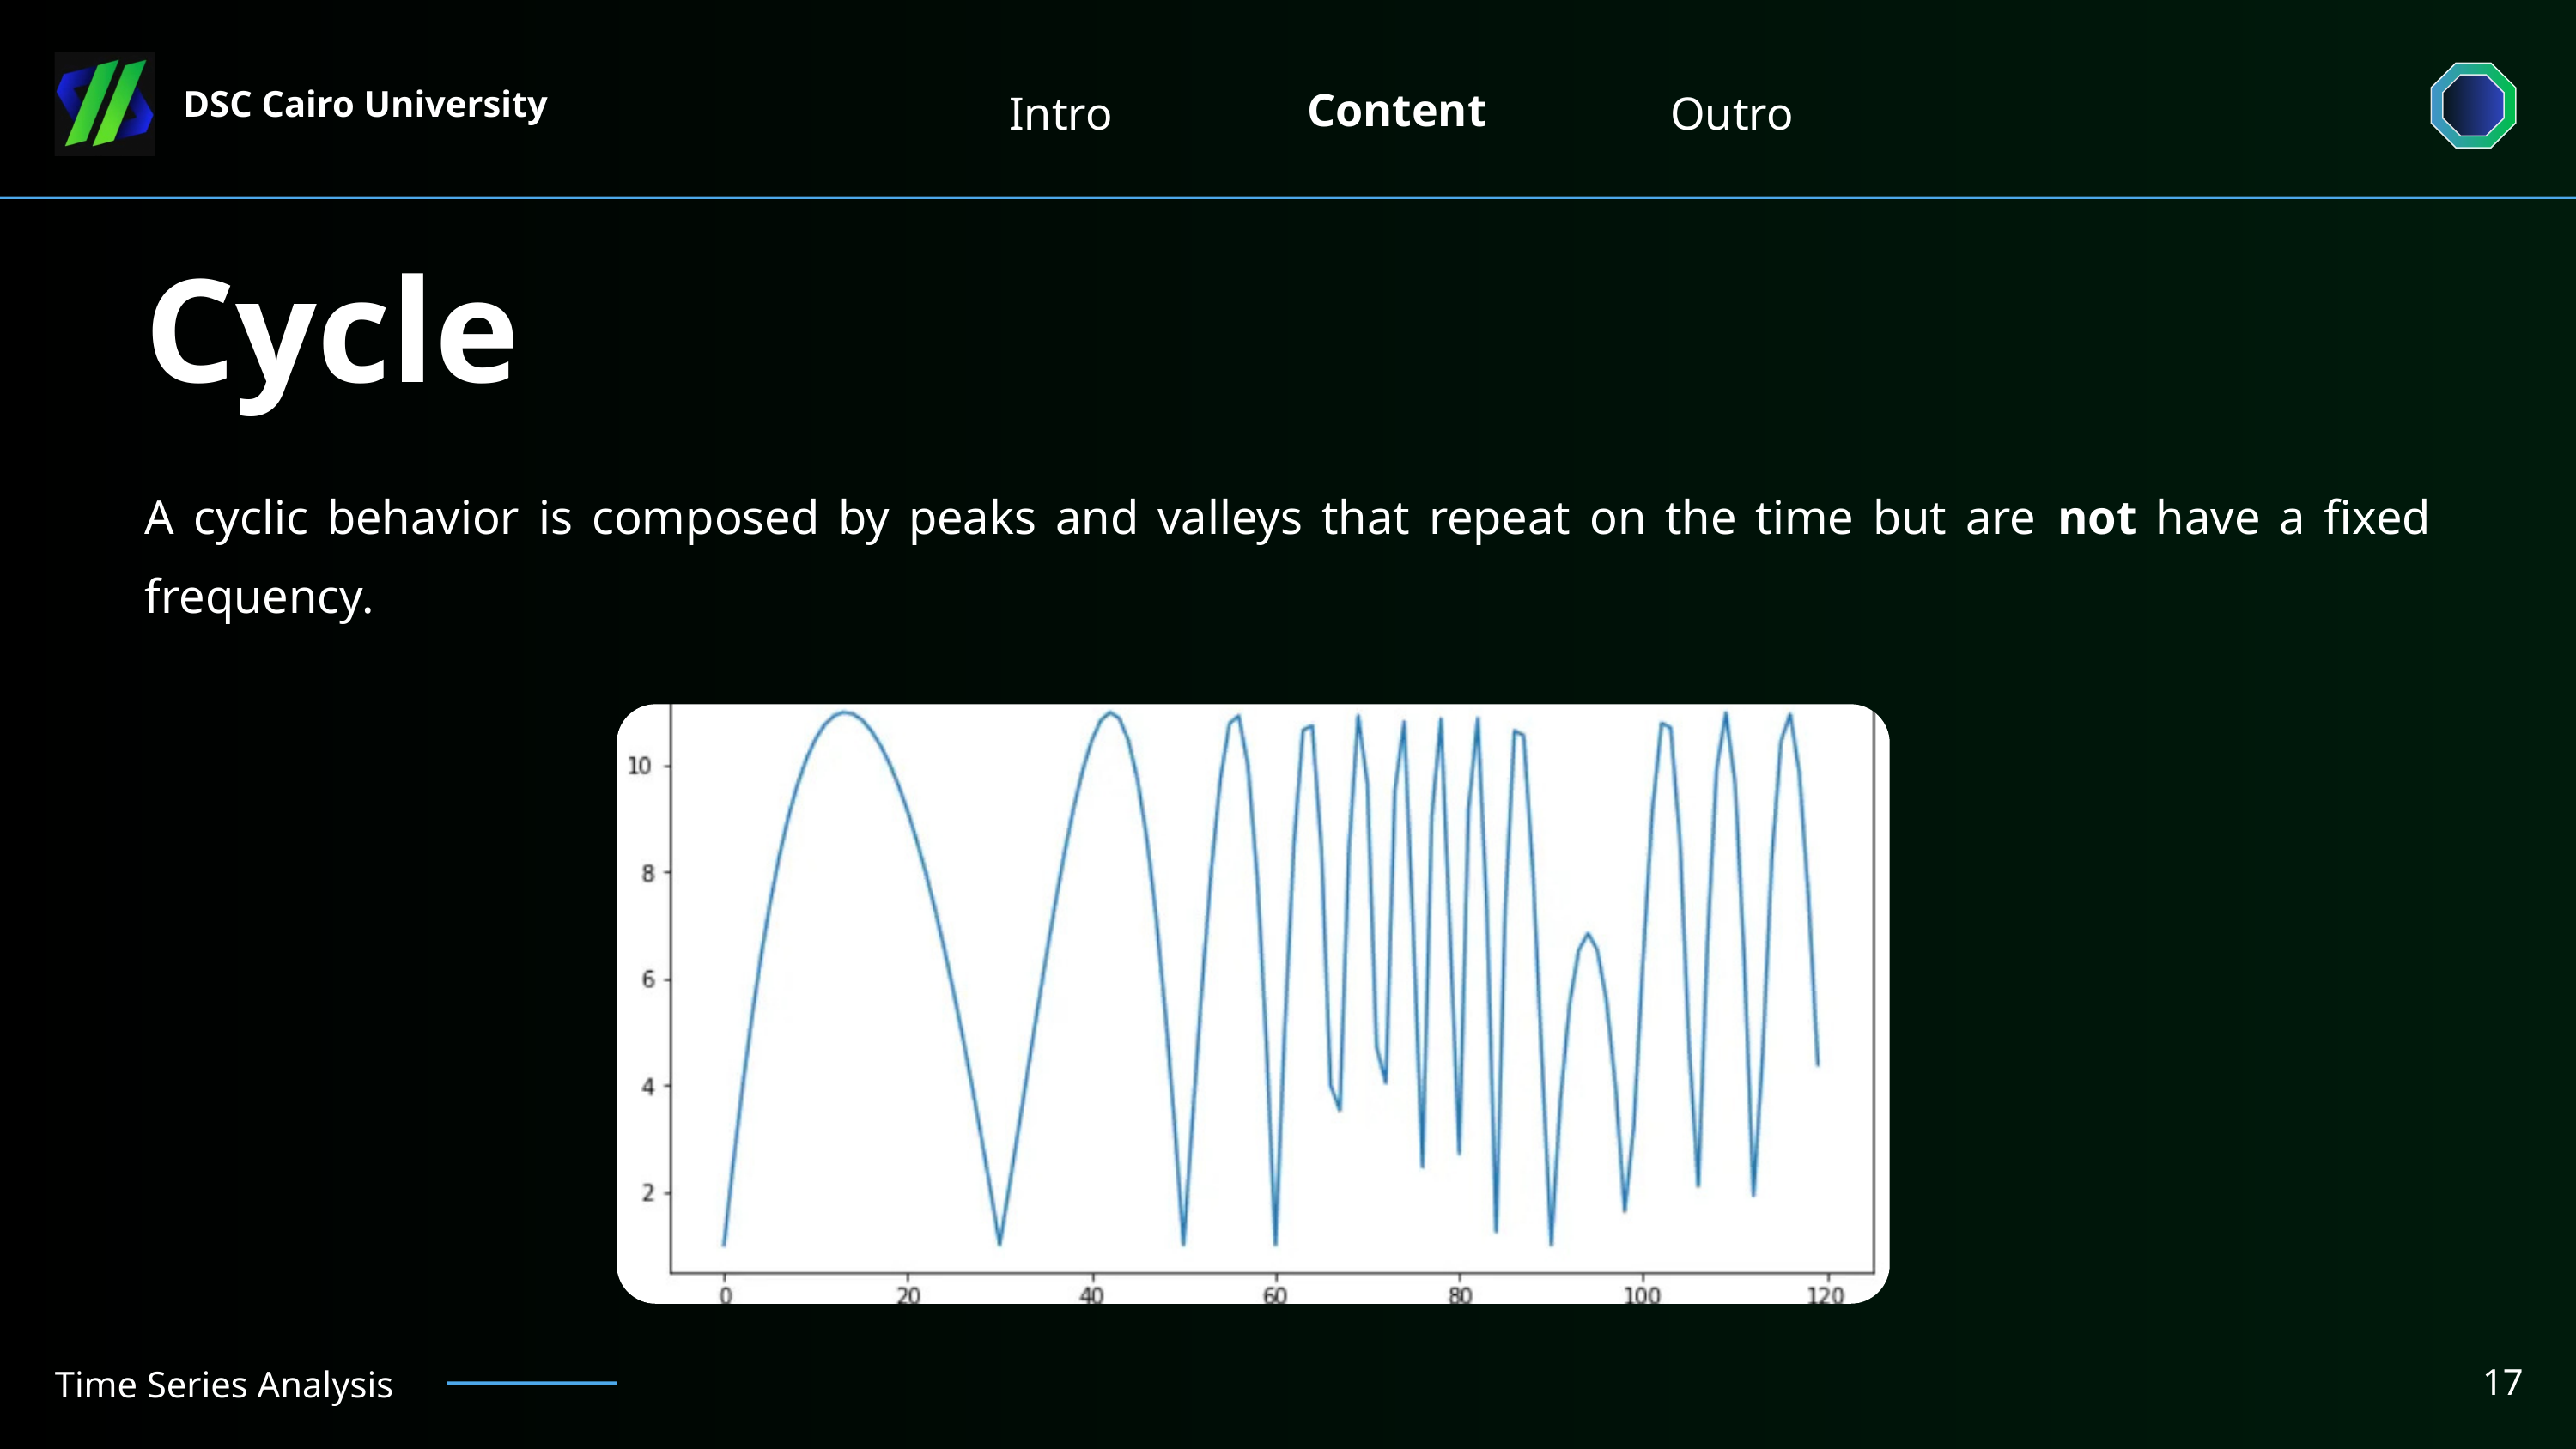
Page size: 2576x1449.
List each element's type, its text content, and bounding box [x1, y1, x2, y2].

text_box Intro [957, 76, 1165, 139]
text_box DSC Cairo University [183, 87, 570, 125]
text_box Cycle [144, 262, 1571, 411]
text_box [616, 704, 1890, 1304]
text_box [2442, 74, 2505, 136]
text_box Content [1292, 73, 1502, 136]
text_box 17 [2472, 1352, 2534, 1404]
text_box [54, 52, 155, 156]
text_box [54, 1360, 617, 1404]
text_box A cyclic behavior is composed by peaks and valleys that repeat on the time but are not have a fixed frequency. [144, 464, 2432, 623]
text_box Outro [1627, 76, 1837, 139]
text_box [2431, 63, 2517, 149]
